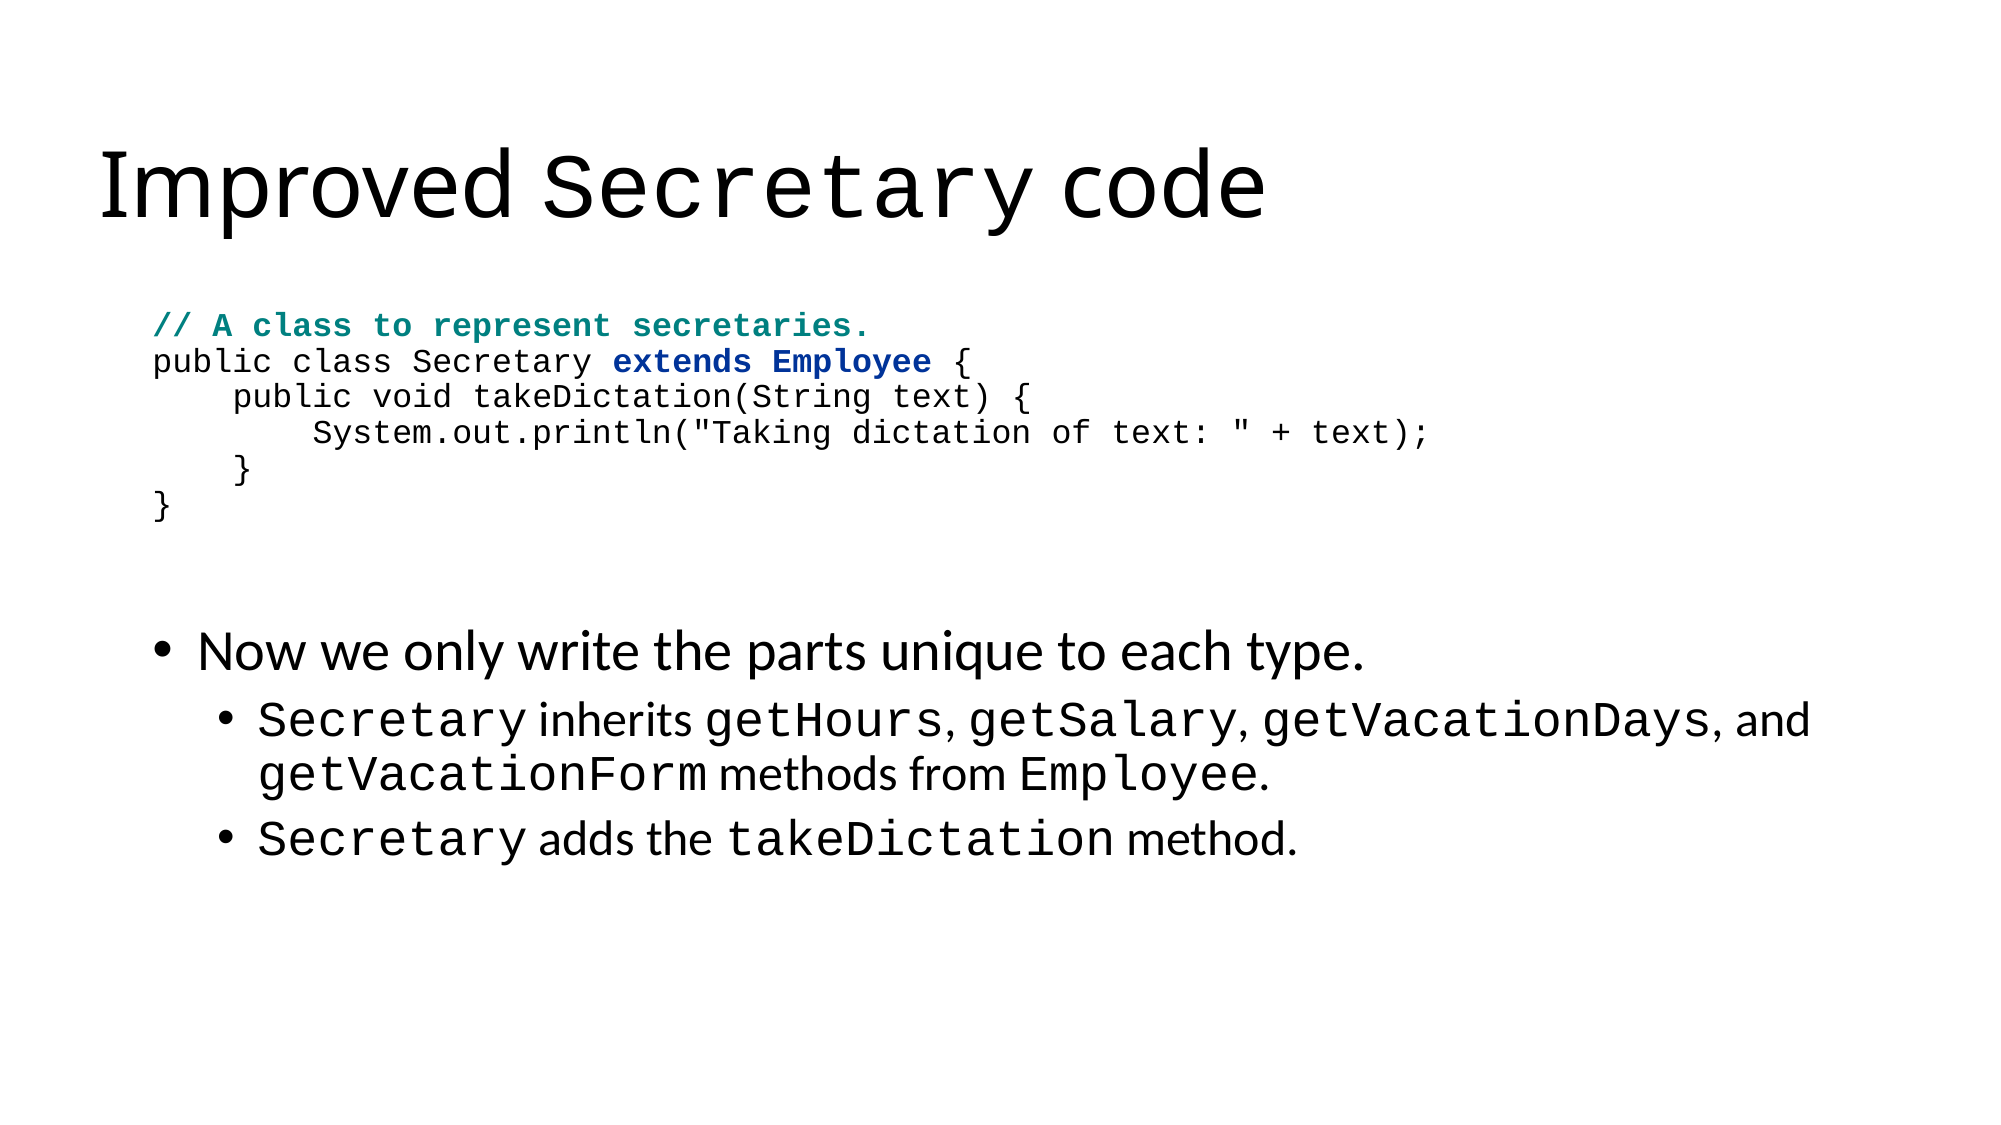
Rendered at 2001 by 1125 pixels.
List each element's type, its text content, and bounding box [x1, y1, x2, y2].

title Improved Secretary code [99, 50, 1900, 238]
list // A class to represent secretaries. public class Secretary extends Employee { public void takeDictation(String text) { System.out.println("Taking dictation of text: " + text); } } Now we only write the parts unique to each type. Secretary inherits getHours, getSalary, getVacationDays, and getVacationForm methods from Employee. Secretary adds the takeDictation method. [137, 299, 1863, 1014]
